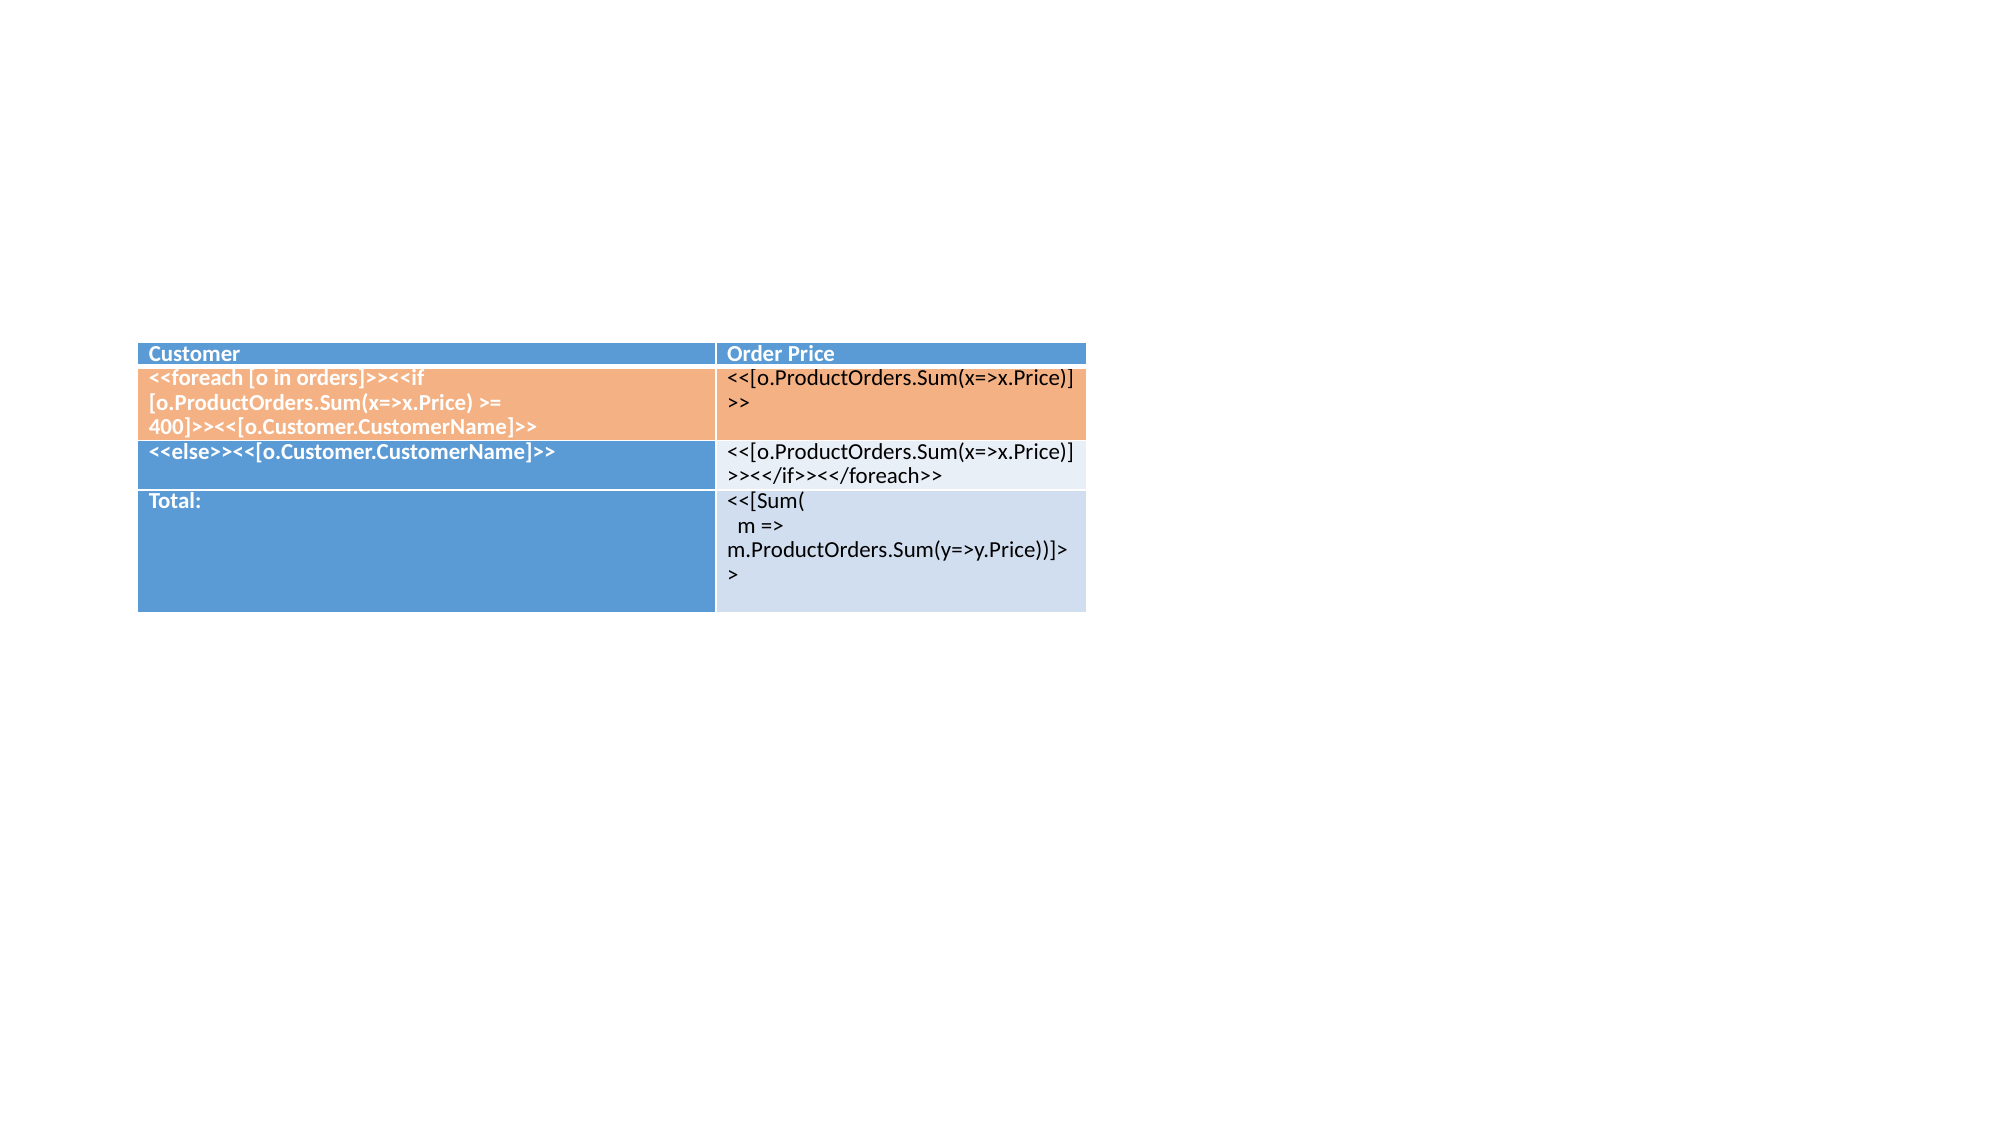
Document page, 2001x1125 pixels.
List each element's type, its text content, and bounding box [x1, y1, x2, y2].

table_cell <<[Sum( m => m.ProductOrders.Sum(y=>y.Price))]>> [717, 491, 1086, 612]
table_cell Total: [138, 491, 715, 612]
table_cell <<else>><<[o.Customer.CustomerName]>> [138, 441, 715, 489]
table_header Order Price [717, 343, 1086, 364]
table_header Customer [138, 343, 715, 364]
table_cell <<foreach [o in orders]>><<if [o.ProductOrders.Sum(x=>x.Price) >= 400]>><<[o.Customer.CustomerName]>> [138, 369, 715, 440]
table_cell <<[o.ProductOrders.Sum(x=>x.Price)]>> [717, 369, 1086, 440]
table_cell <<[o.ProductOrders.Sum(x=>x.Price)]>><</if>><</foreach>> [717, 441, 1086, 489]
